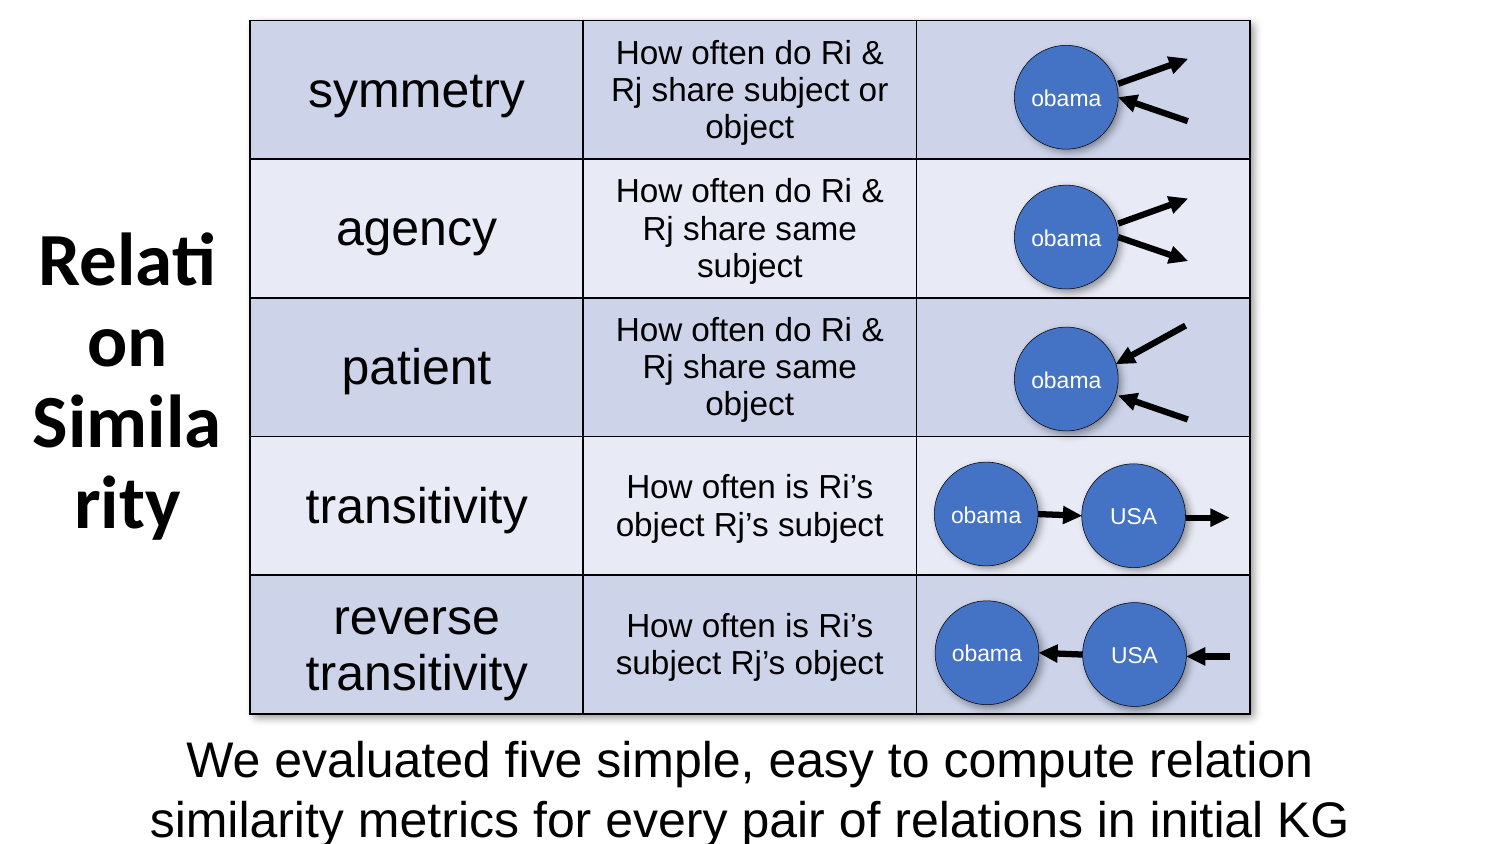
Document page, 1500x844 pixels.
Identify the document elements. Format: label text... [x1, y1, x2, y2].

table_cell reverse transitivity [251, 576, 582, 713]
table_cell [917, 299, 1249, 436]
table_header How often do Ri & Rj share subject or object [584, 21, 916, 158]
table_cell patient [251, 299, 582, 436]
text_box obama [932, 598, 1041, 707]
text_box USA [1080, 600, 1189, 709]
table_cell agency [251, 160, 582, 297]
text_box obama [1012, 183, 1121, 292]
table_cell How often do Ri & Rj share same subject [584, 160, 916, 297]
table_cell [917, 576, 1249, 713]
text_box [1117, 198, 1188, 224]
table_cell How often is Ri’s object Rj’s subject [584, 437, 916, 574]
text_box We evaluated five simple, easy to compute relation similarity metrics for every pair of relations in initial KG [134, 720, 1366, 844]
table_cell [917, 160, 1249, 297]
table_cell How often do Ri & Rj share same object [584, 299, 916, 436]
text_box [1115, 325, 1186, 365]
table_header [917, 21, 1249, 158]
text_box obama [1012, 325, 1121, 434]
title Relation Similarity [23, 0, 232, 766]
table_header symmetry [251, 21, 582, 158]
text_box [1117, 58, 1188, 85]
table_cell [917, 437, 1249, 574]
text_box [1117, 395, 1188, 420]
text_box USA [1079, 461, 1188, 570]
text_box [1117, 96, 1188, 122]
text_box obama [1012, 43, 1121, 152]
text_box obama [932, 460, 1041, 569]
table_cell How often is Ri’s subject Rj’s object [584, 576, 916, 713]
table_cell transitivity [251, 437, 582, 574]
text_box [1117, 236, 1188, 262]
